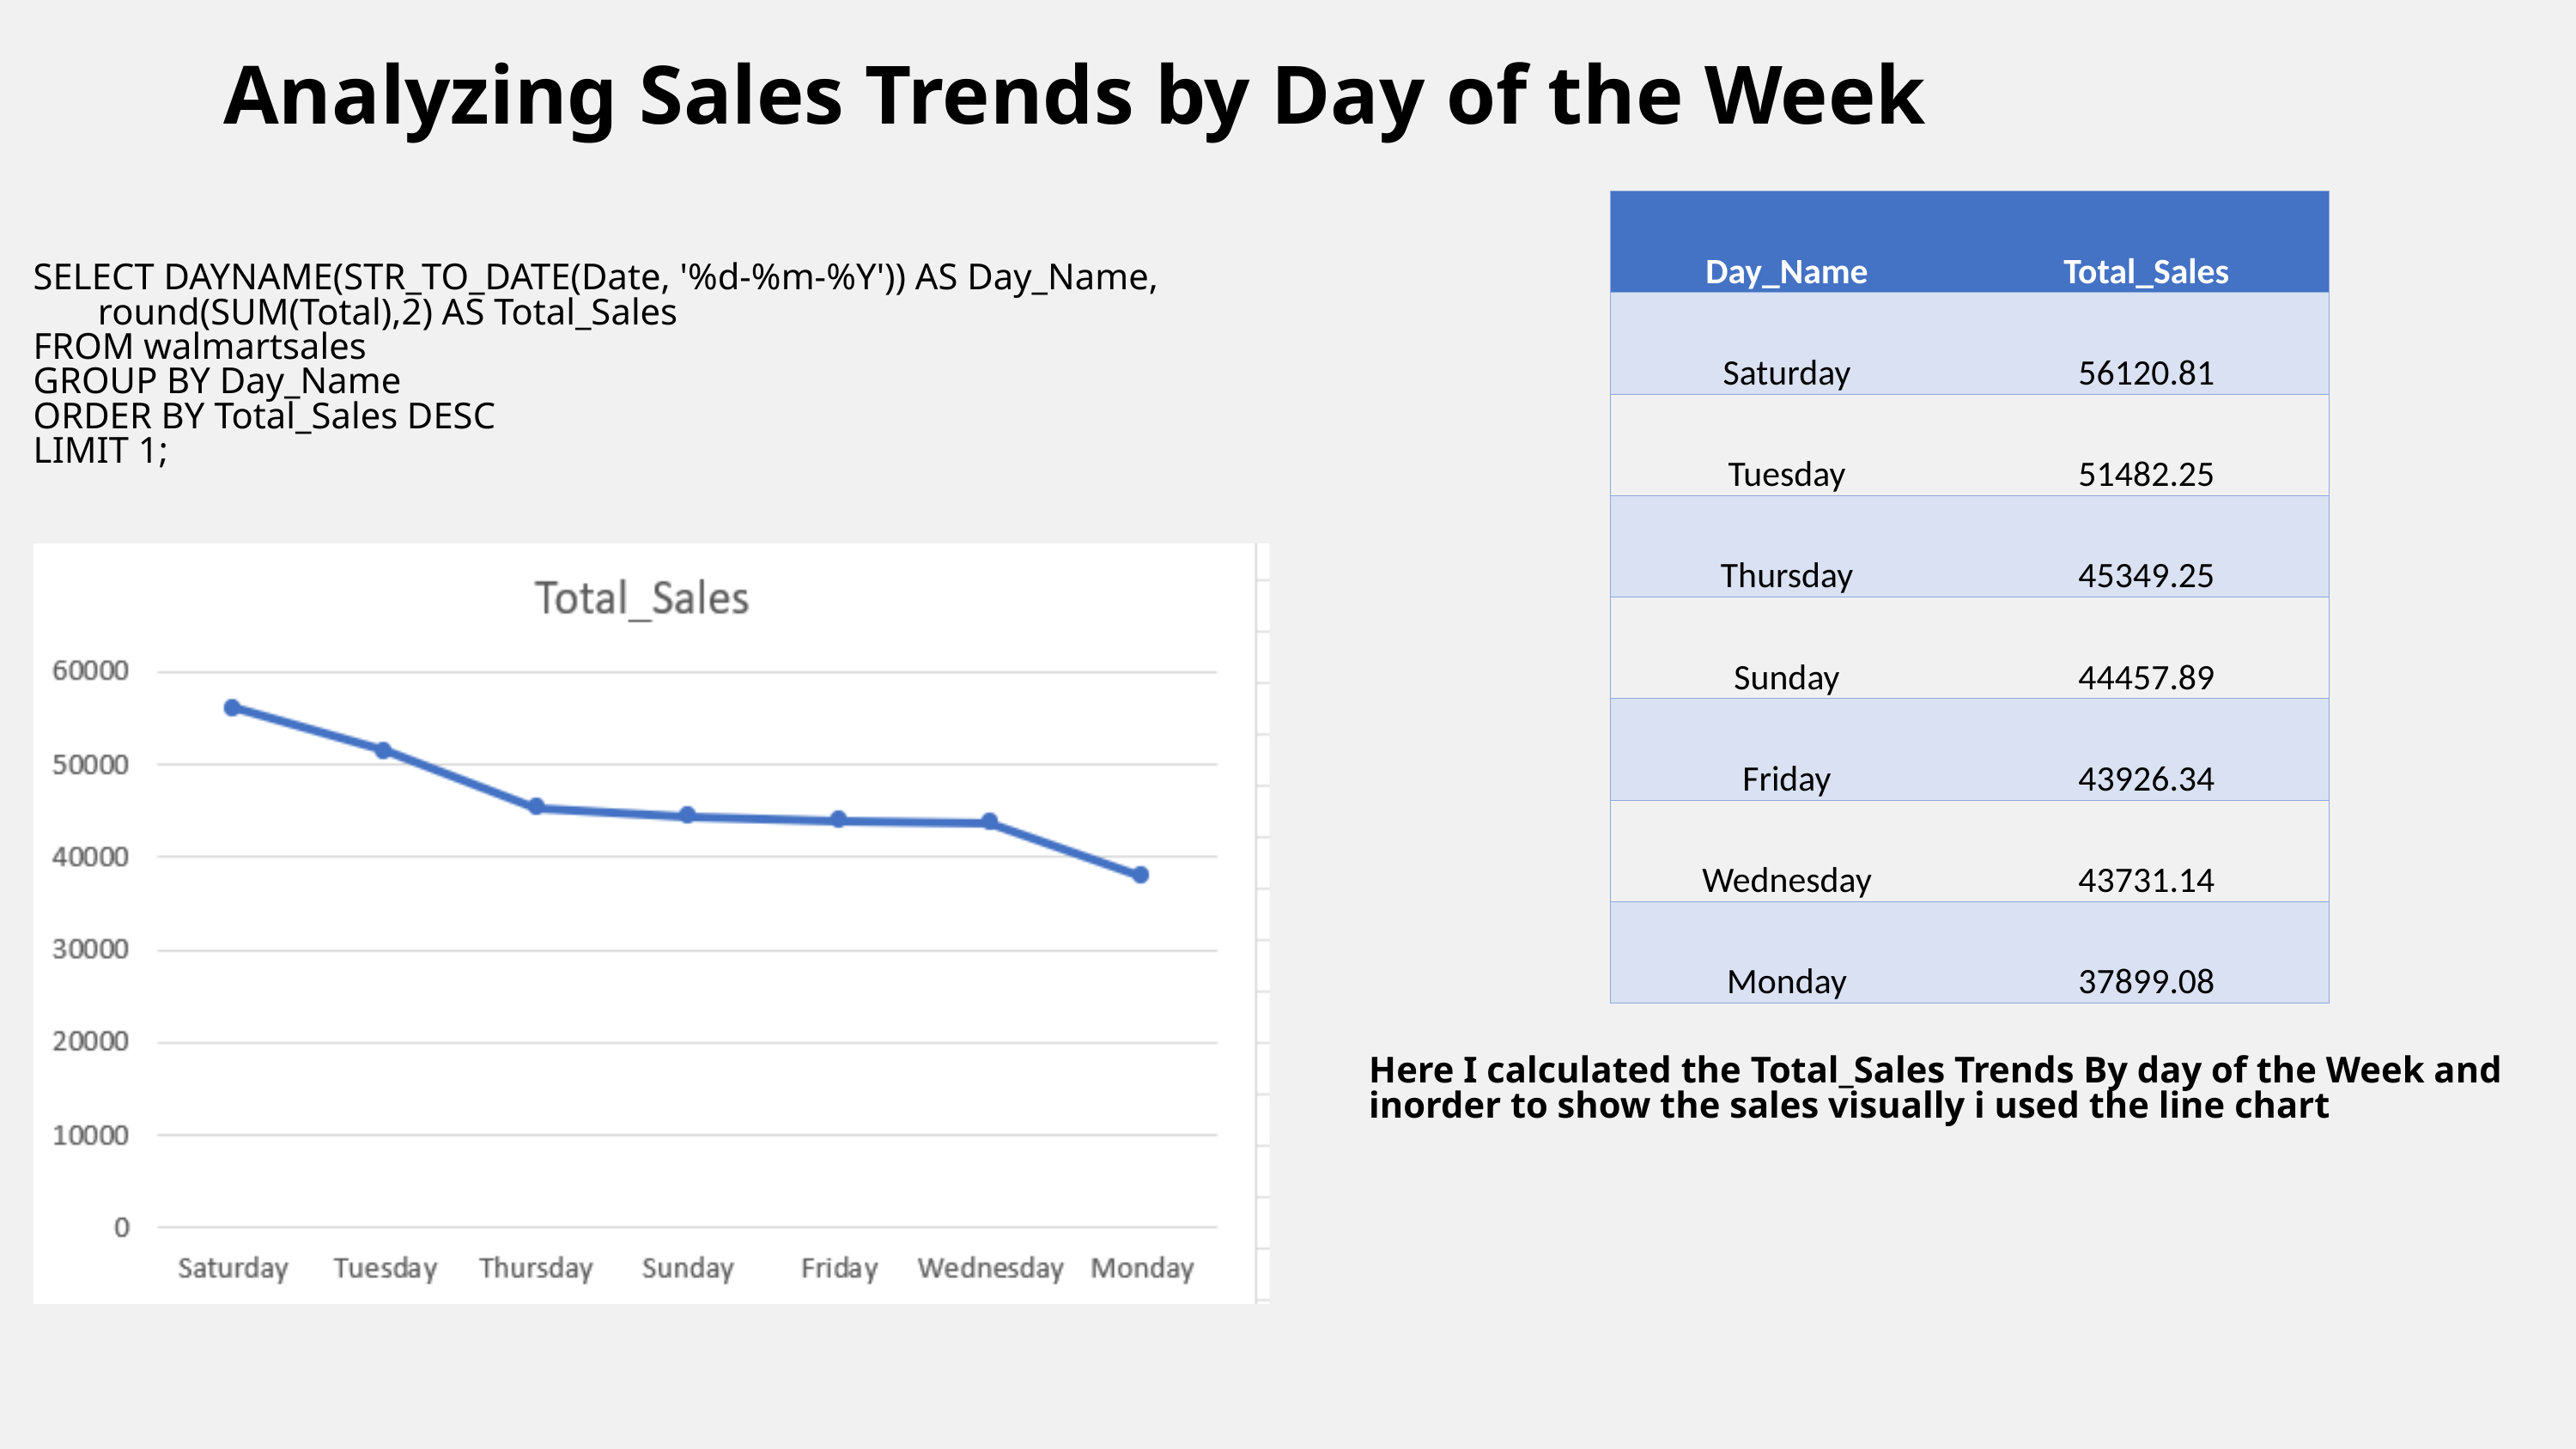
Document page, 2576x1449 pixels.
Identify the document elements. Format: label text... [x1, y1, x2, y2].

table_cell Saturday [1611, 293, 1964, 394]
table_cell 51482.25 [1964, 395, 2329, 495]
table_cell 43731.14 [1964, 801, 2329, 901]
table_header Total_Sales [1964, 191, 2329, 292]
table_cell 45349.25 [1964, 496, 2329, 597]
text_box Here I calculated the Total_Sales Trends By day of the Week and inorder to show the sales visually i used the line chart [1369, 1055, 2545, 1125]
table_cell Wednesday [1611, 801, 1964, 901]
table_cell 44457.89 [1964, 597, 2329, 698]
text_box Analyzing Sales Trends by Day of the Week [0, 62, 2373, 141]
text_box SELECT DAYNAME(STR_TO_DATE(Date, '%d-%m-%Y')) AS Day_Name, round(SUM(Total),2) AS Total_Sales FROM walmartsales GROUP BY Day_Name ORDER BY Total_Sales DESC LIMIT 1; [33, 262, 1210, 506]
table_cell 43926.34 [1964, 699, 2329, 800]
table_cell Monday [1611, 902, 1964, 1003]
table_cell 56120.81 [1964, 293, 2329, 394]
text_box [33, 543, 1270, 1304]
table_cell Friday [1611, 699, 1964, 800]
table_cell Sunday [1611, 597, 1964, 698]
table_cell 37899.08 [1964, 902, 2329, 1003]
table_cell Thursday [1611, 496, 1964, 597]
table_header Day_Name [1611, 191, 1964, 292]
table_cell Tuesday [1611, 395, 1964, 495]
